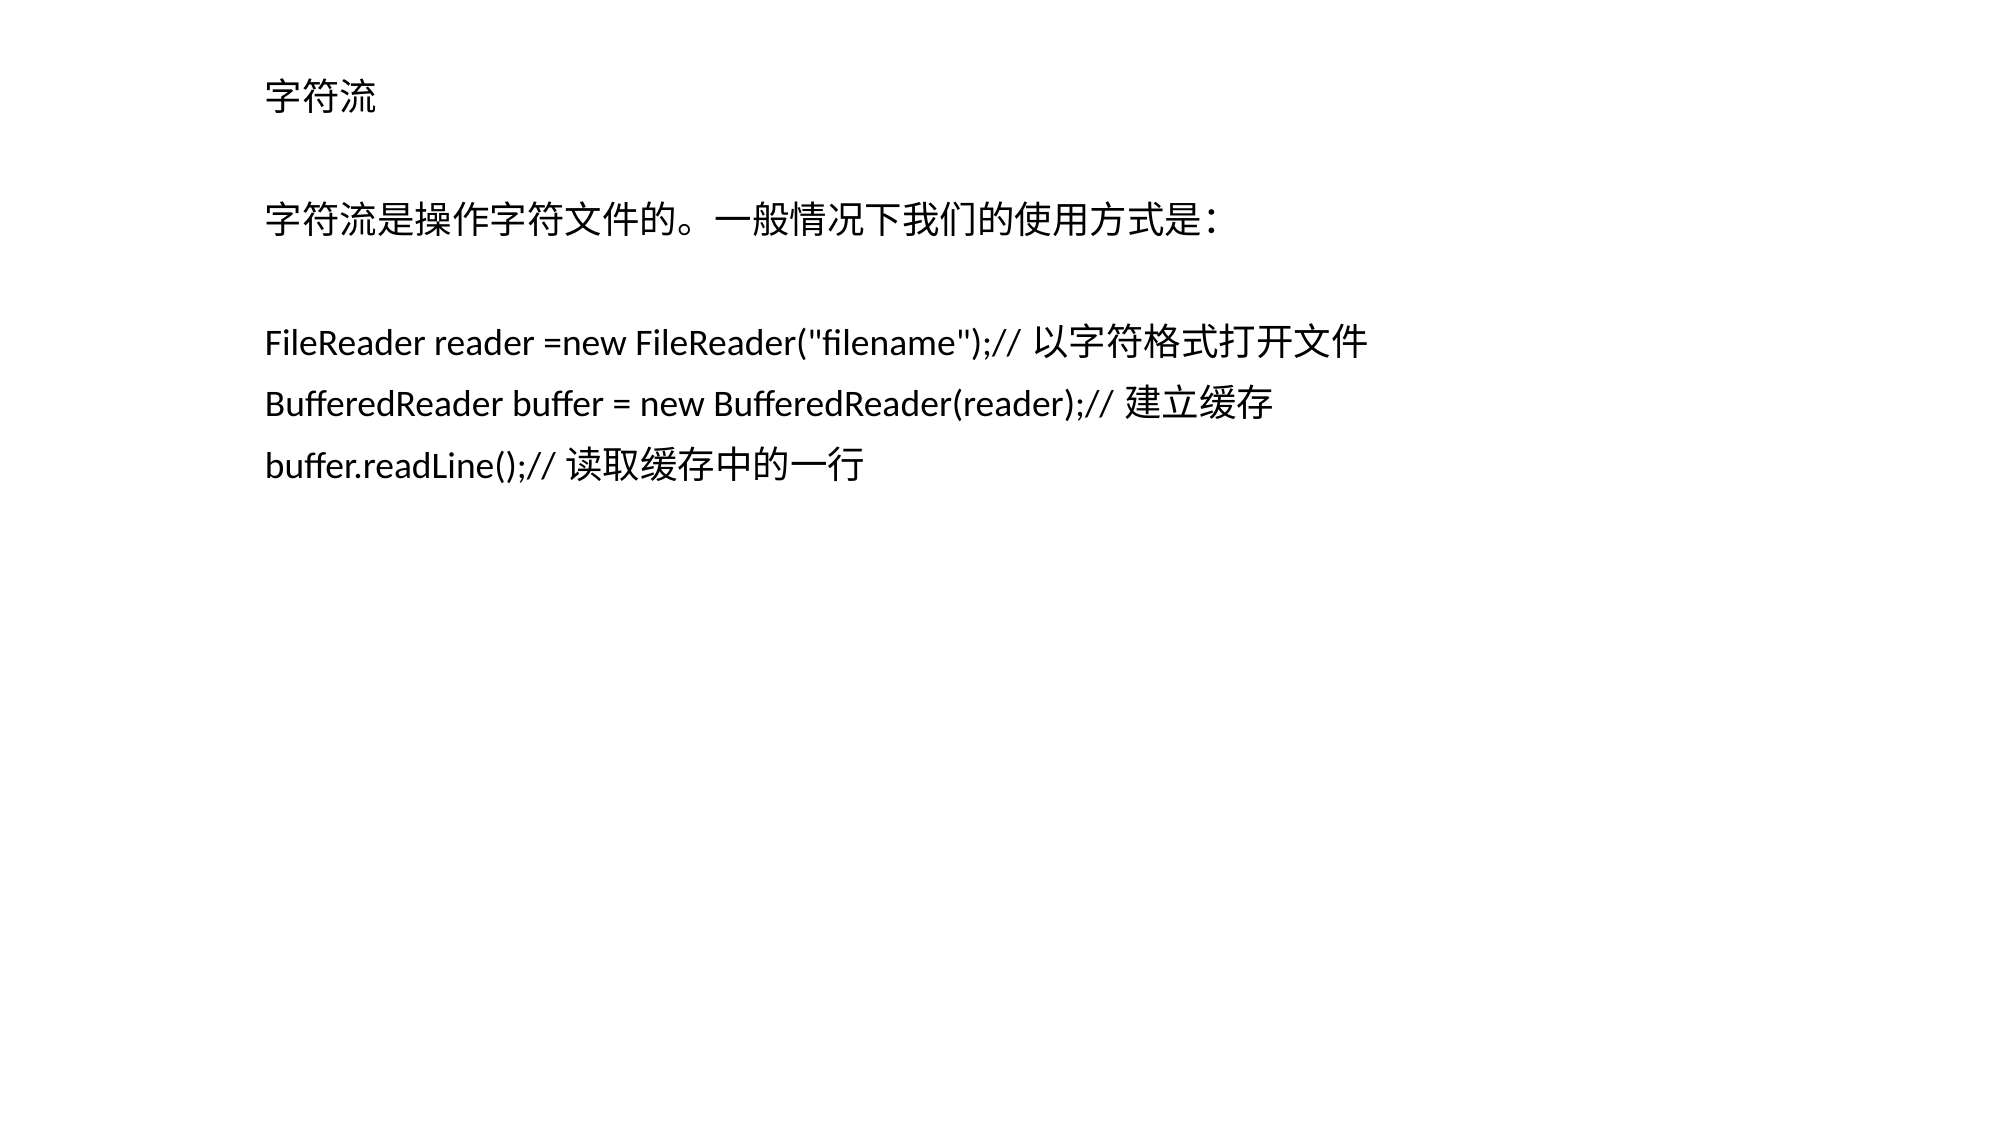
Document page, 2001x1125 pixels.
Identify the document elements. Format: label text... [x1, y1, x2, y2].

subtitle 字符流 字符流是操作字符文件的。一般情况下我们的使用方式是： FileReader reader =new FileReader("filename");//以字符格式打开文件 BufferedReader buffer = new BufferedReader(reader);//建立缓存 buffer.readLine();//读取缓存中的一行 [249, 70, 1750, 1077]
